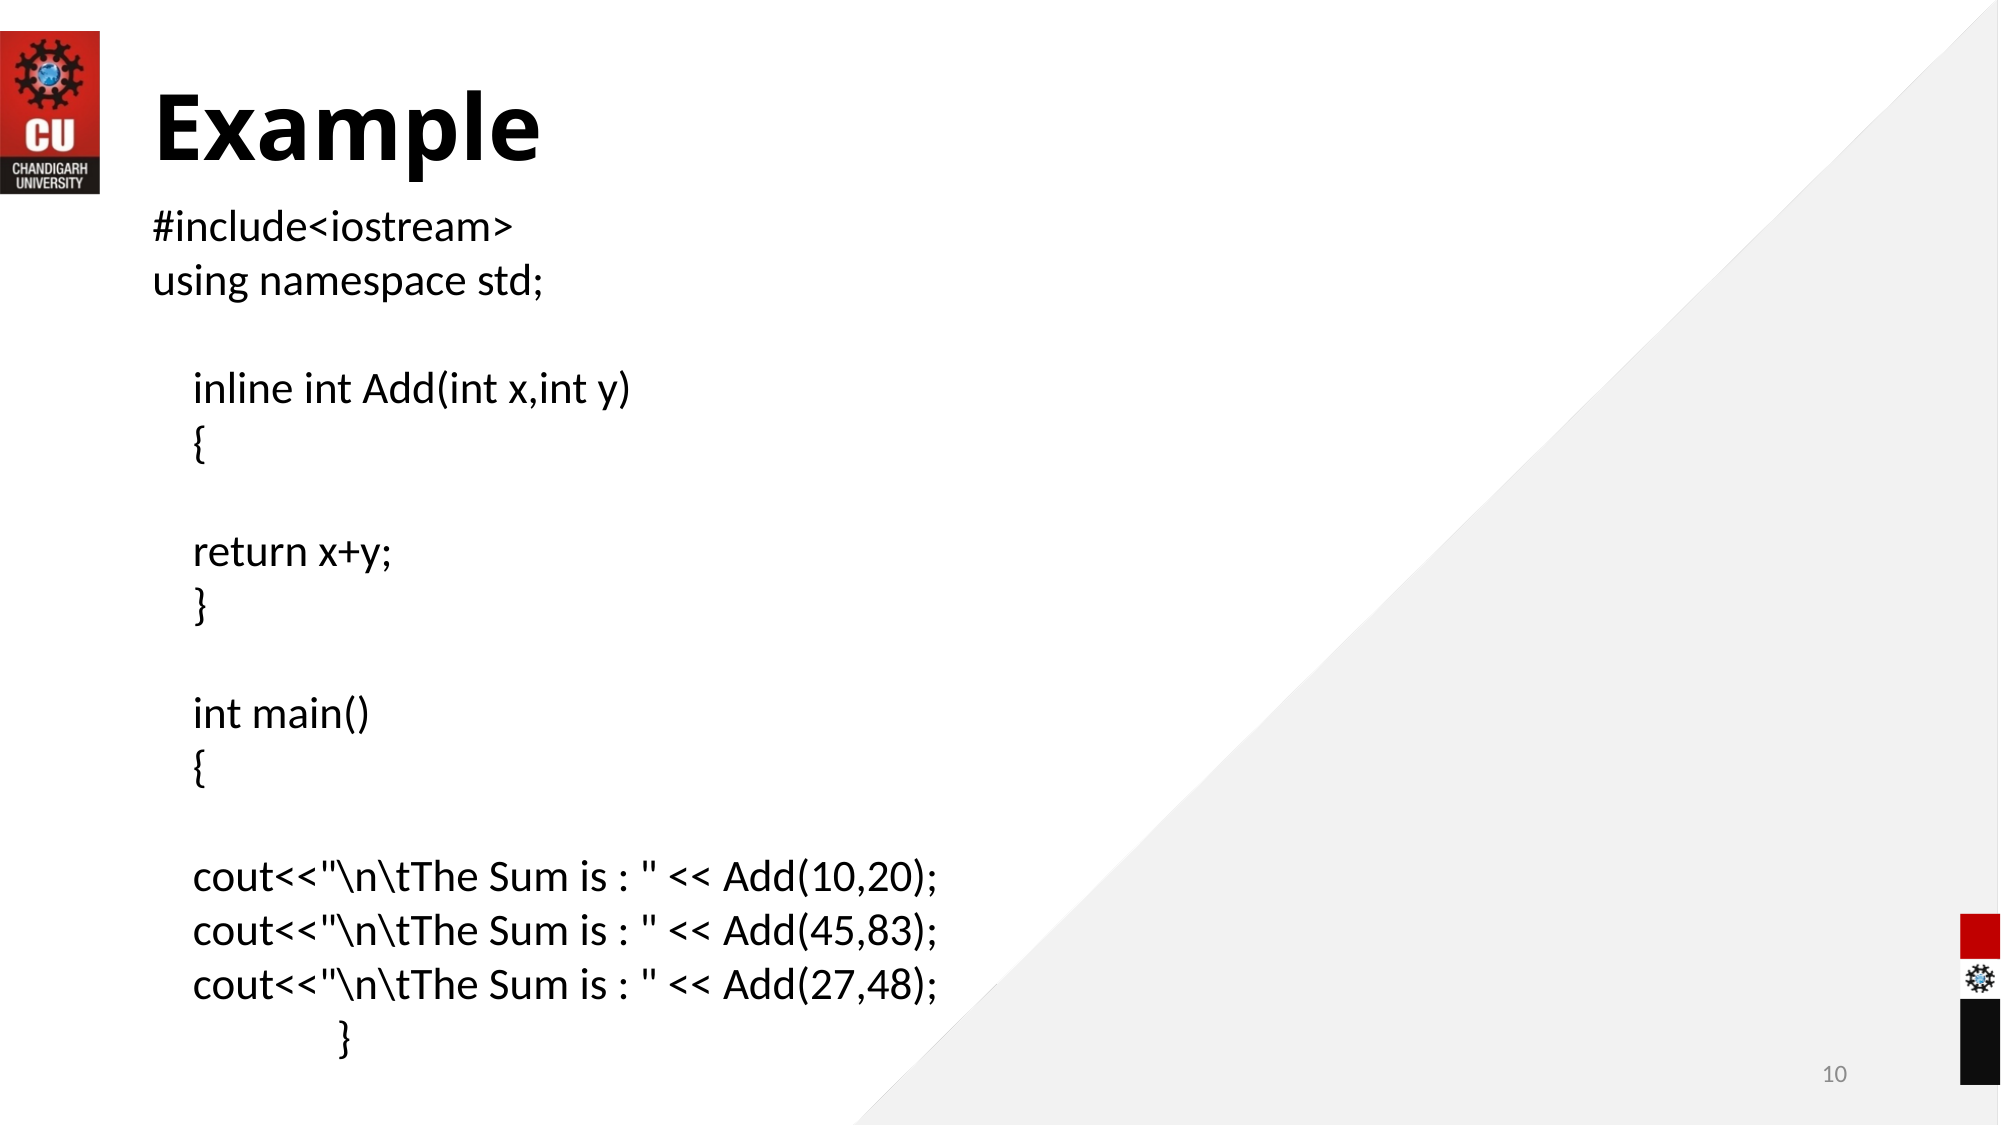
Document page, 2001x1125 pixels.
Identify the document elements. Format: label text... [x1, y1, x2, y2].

title Example [137, 22, 1863, 195]
picture [0, 0, 2001, 1125]
list #include<iostream> using namespace std; inline int Add(int x,int y) { return x+y; } int main() { cout<<"\n\tThe Sum is : " << Add(10,20); cout<<"\n\tThe Sum is : " << Add(45,83); cout<<"\n\tThe Sum is : " << Add(27,48); } [137, 195, 1863, 1103]
